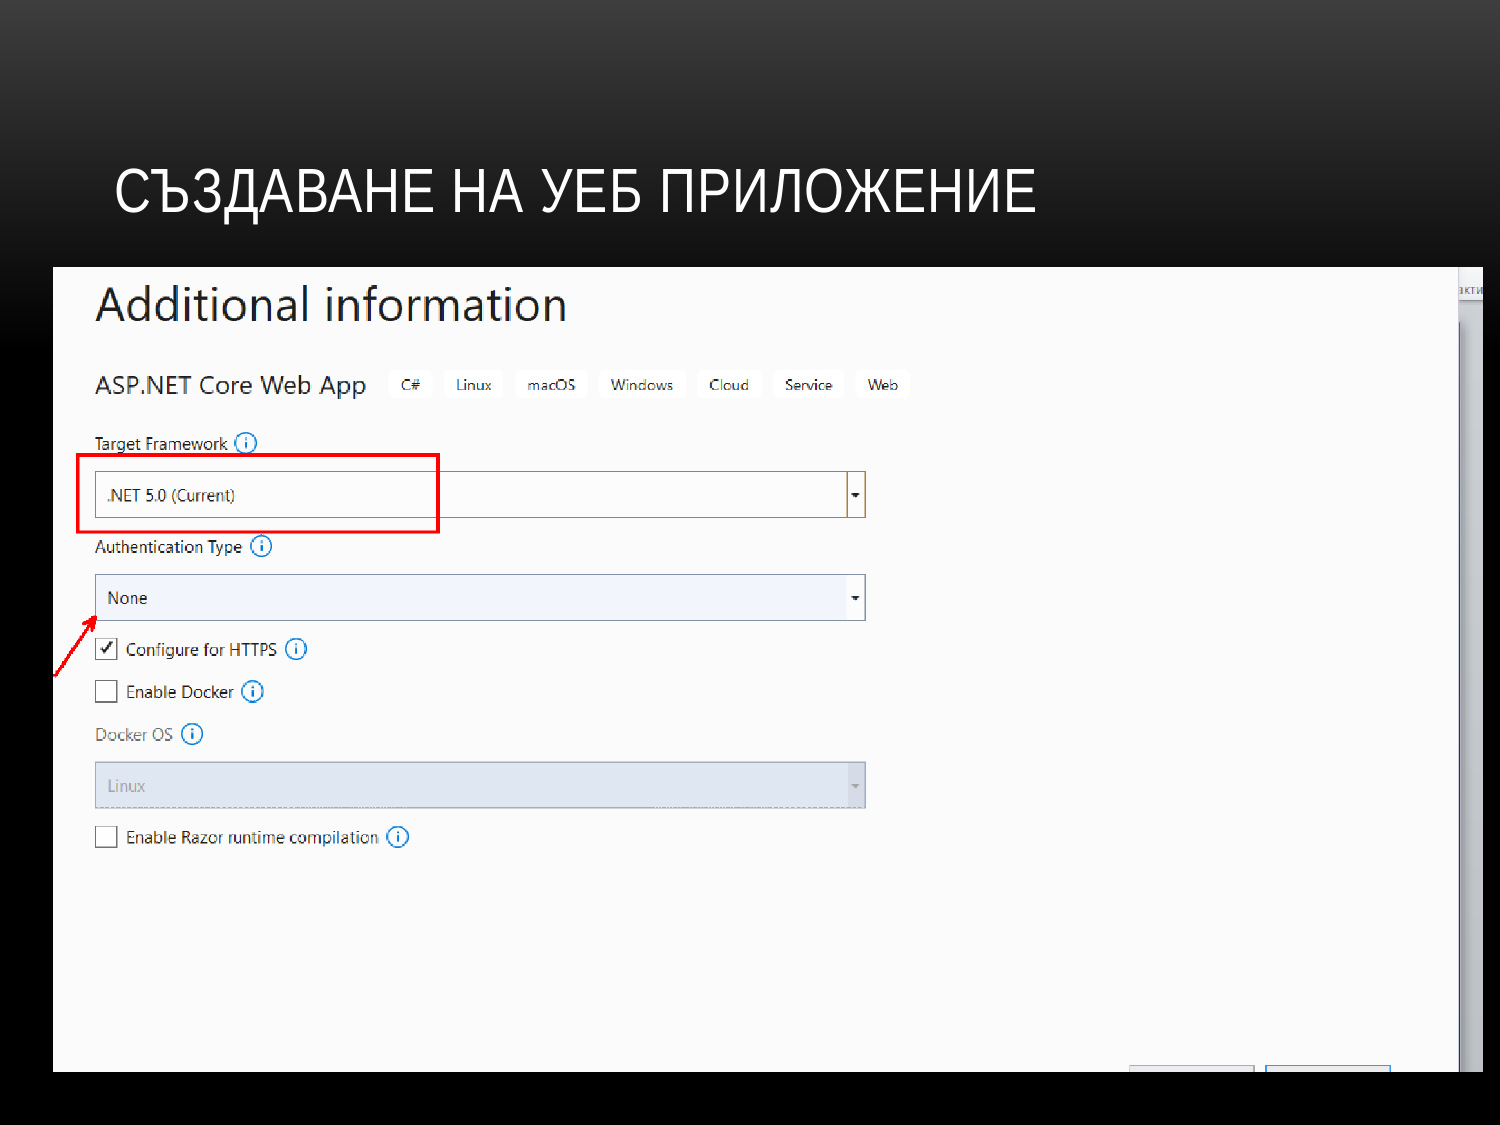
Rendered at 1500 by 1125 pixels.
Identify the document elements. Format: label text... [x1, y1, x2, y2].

picture [0, 0, 1500, 1125]
title СЪЗДАВАНЕ НА УЕБ ПРИЛОЖЕНИЕ [99, 45, 1400, 233]
